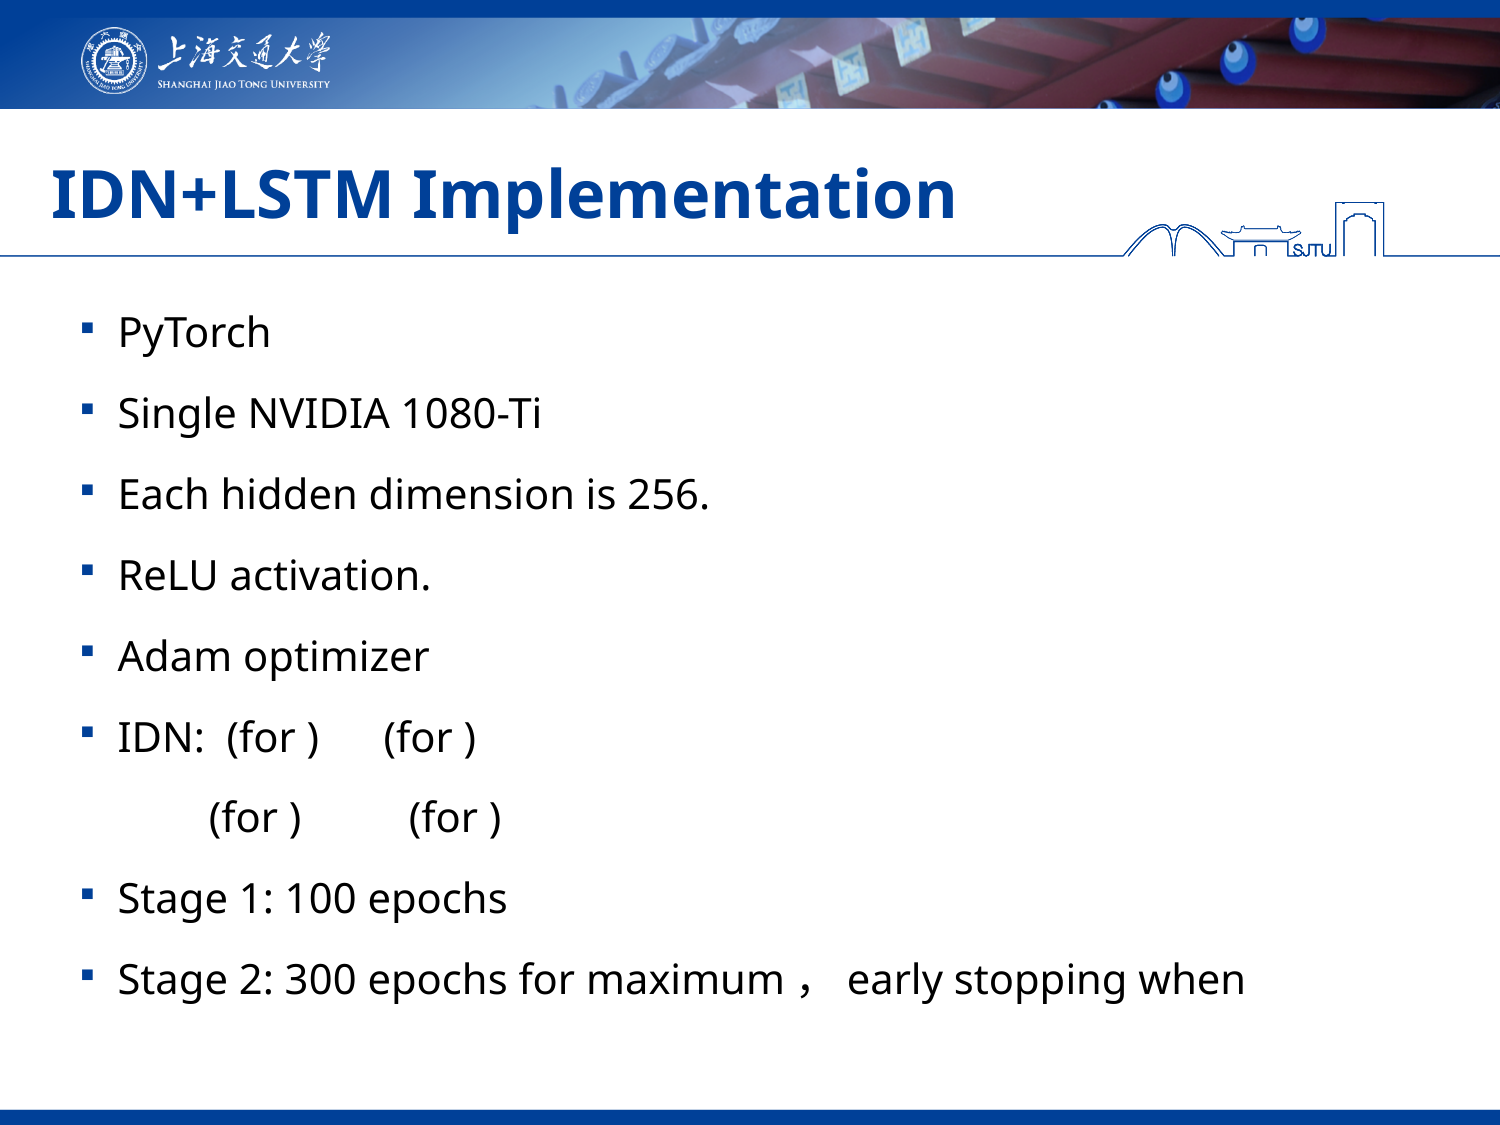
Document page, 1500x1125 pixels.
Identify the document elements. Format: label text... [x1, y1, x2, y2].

picture [0, 18, 1500, 109]
title IDN+LSTM Implementation [36, 150, 1410, 245]
